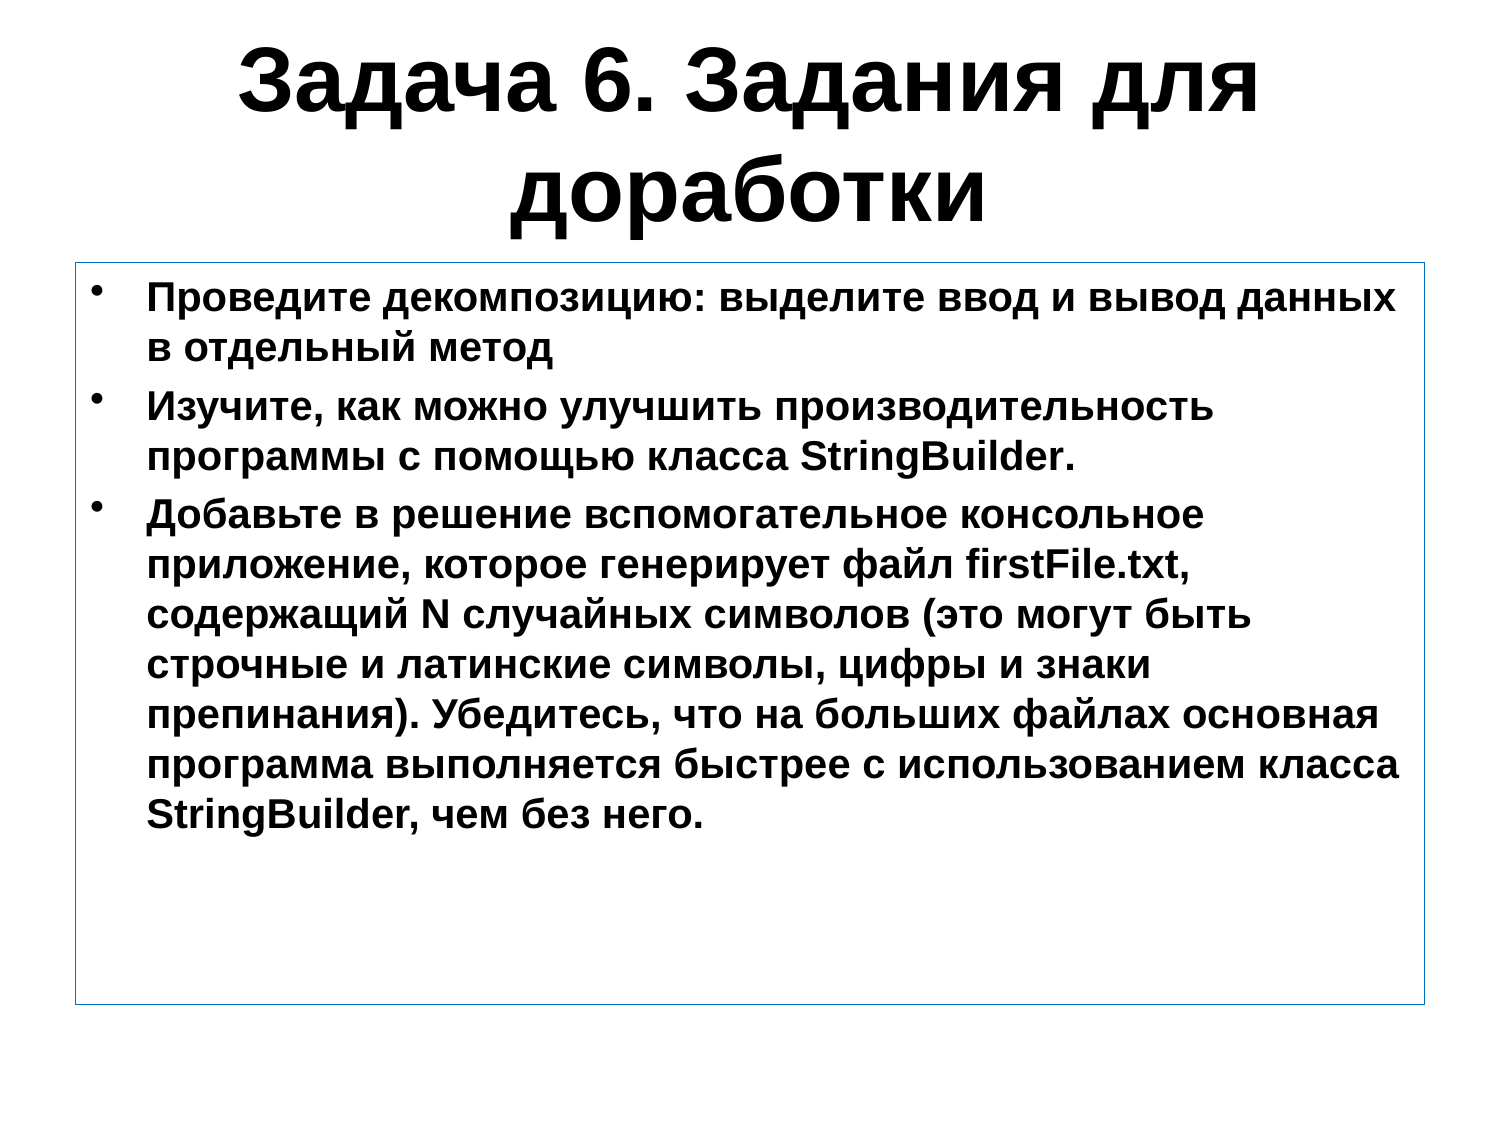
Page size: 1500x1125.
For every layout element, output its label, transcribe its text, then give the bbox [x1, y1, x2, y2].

title Задача 6. Задания для доработки [75, 45, 1425, 262]
list Проведите декомпозицию: выделите ввод и вывод данных в отдельный метод Изучите, как можно улучшить производительность программы с помощью класса StringBuilder. Добавьте в решение вспомогательное консольное приложение, которое генерирует файл firstFile.txt, содержащий N случайных символов (это могут быть строчные и латинские символы, цифры и знаки препинания). Убедитесь, что на больших файлах основная программа выполняется быстрее с использованием класса StringBuilder, чем без него. [75, 262, 1425, 1005]
